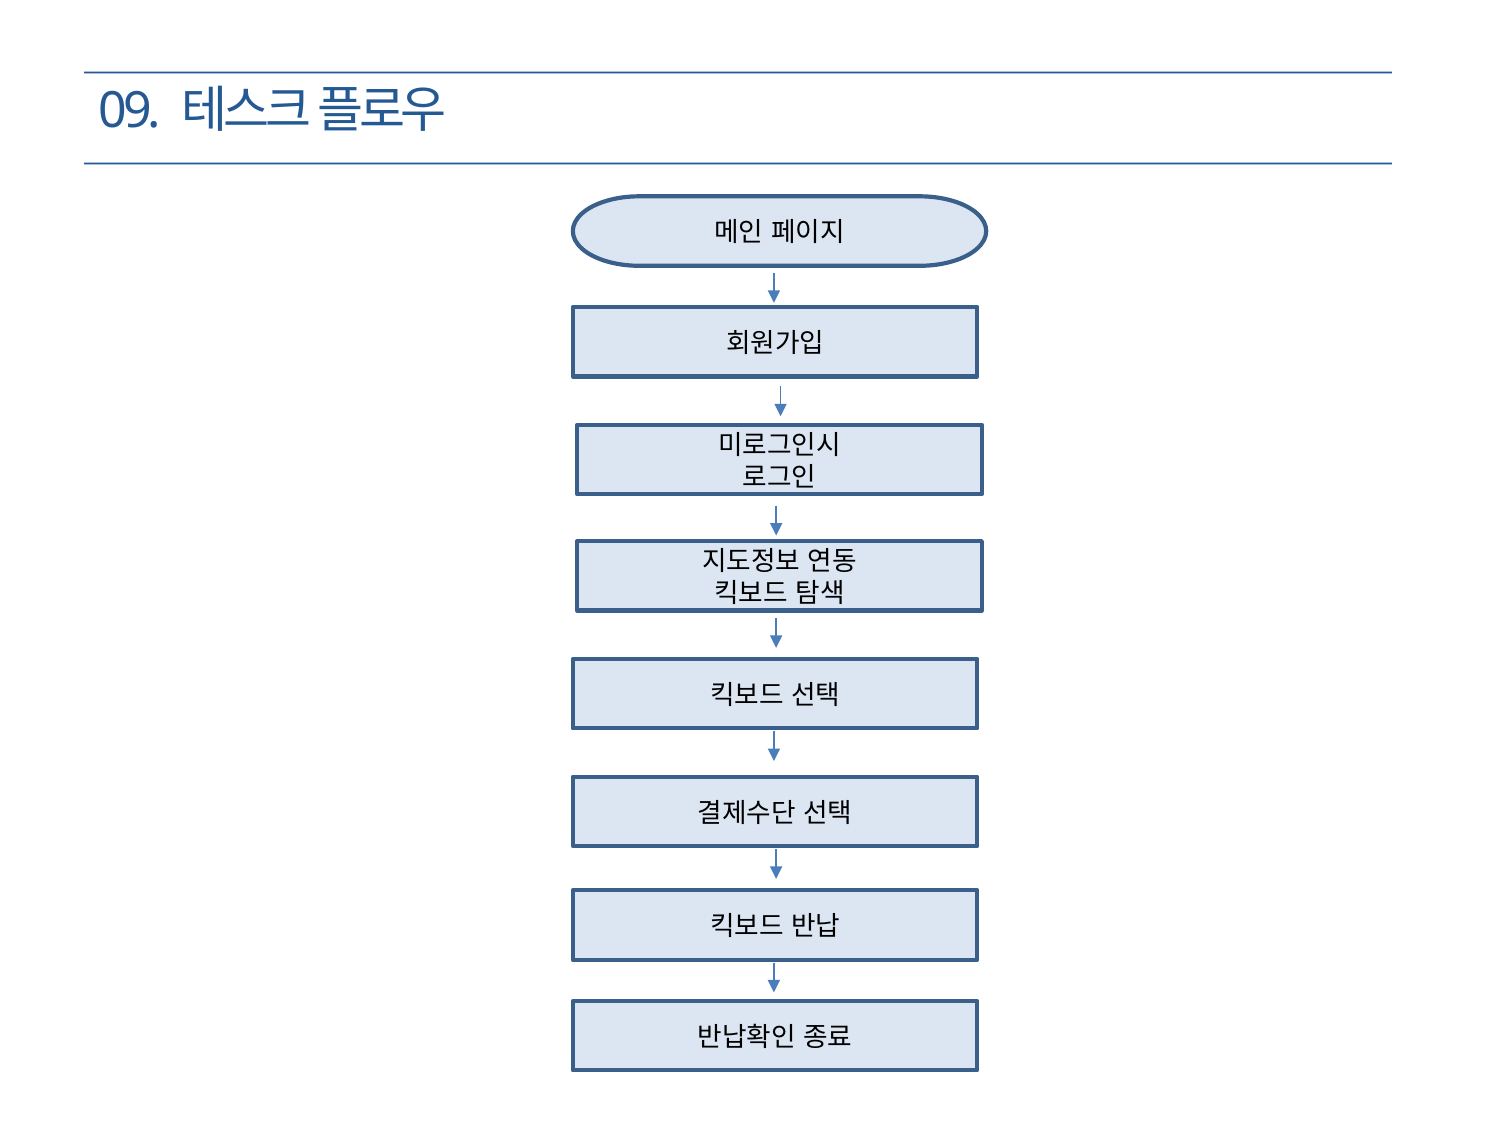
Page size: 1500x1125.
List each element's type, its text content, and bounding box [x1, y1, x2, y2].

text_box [83, 160, 1392, 166]
text_box 09. 테스크 플로우 [84, 83, 1329, 145]
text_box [83, 69, 1392, 75]
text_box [572, 195, 987, 1071]
